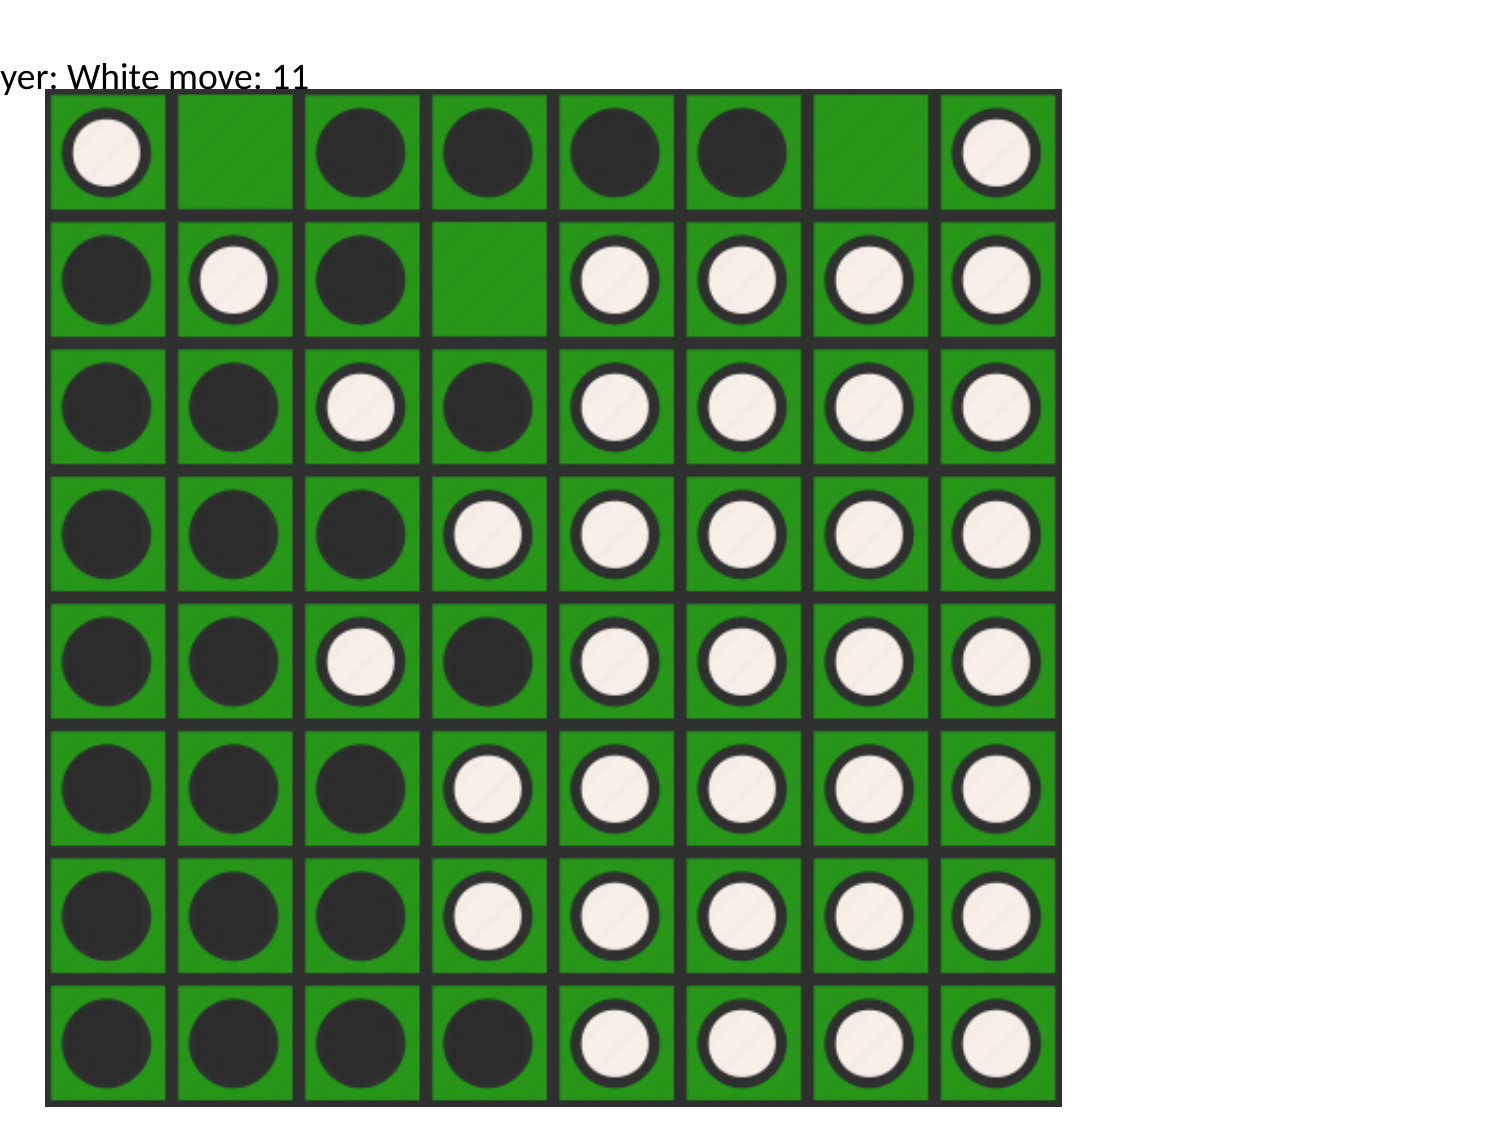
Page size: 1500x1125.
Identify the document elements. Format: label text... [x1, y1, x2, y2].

picture [44, 89, 1062, 1107]
text_box turn: 58 player: White move: 11 [0, 44, 325, 105]
